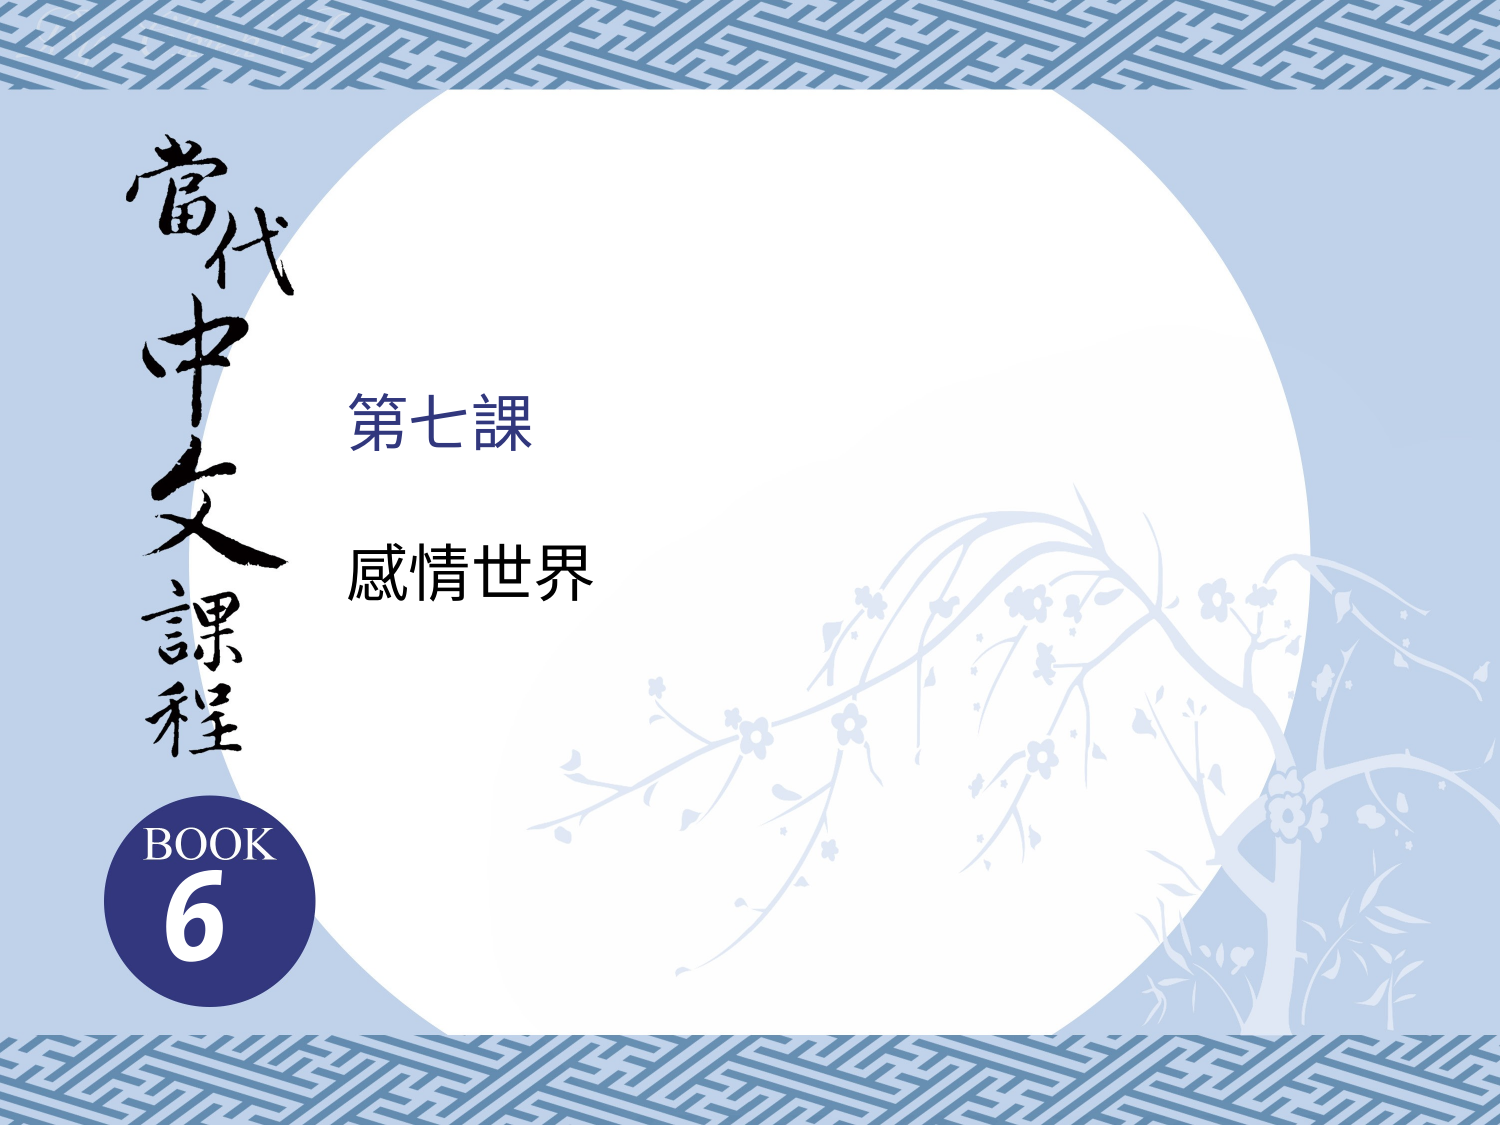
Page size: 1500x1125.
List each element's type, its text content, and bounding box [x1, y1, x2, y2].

text_box [0, 0, 1500, 1125]
text_box 第七課 感情世界 [342, 384, 1088, 610]
text_box 6 [102, 832, 284, 995]
